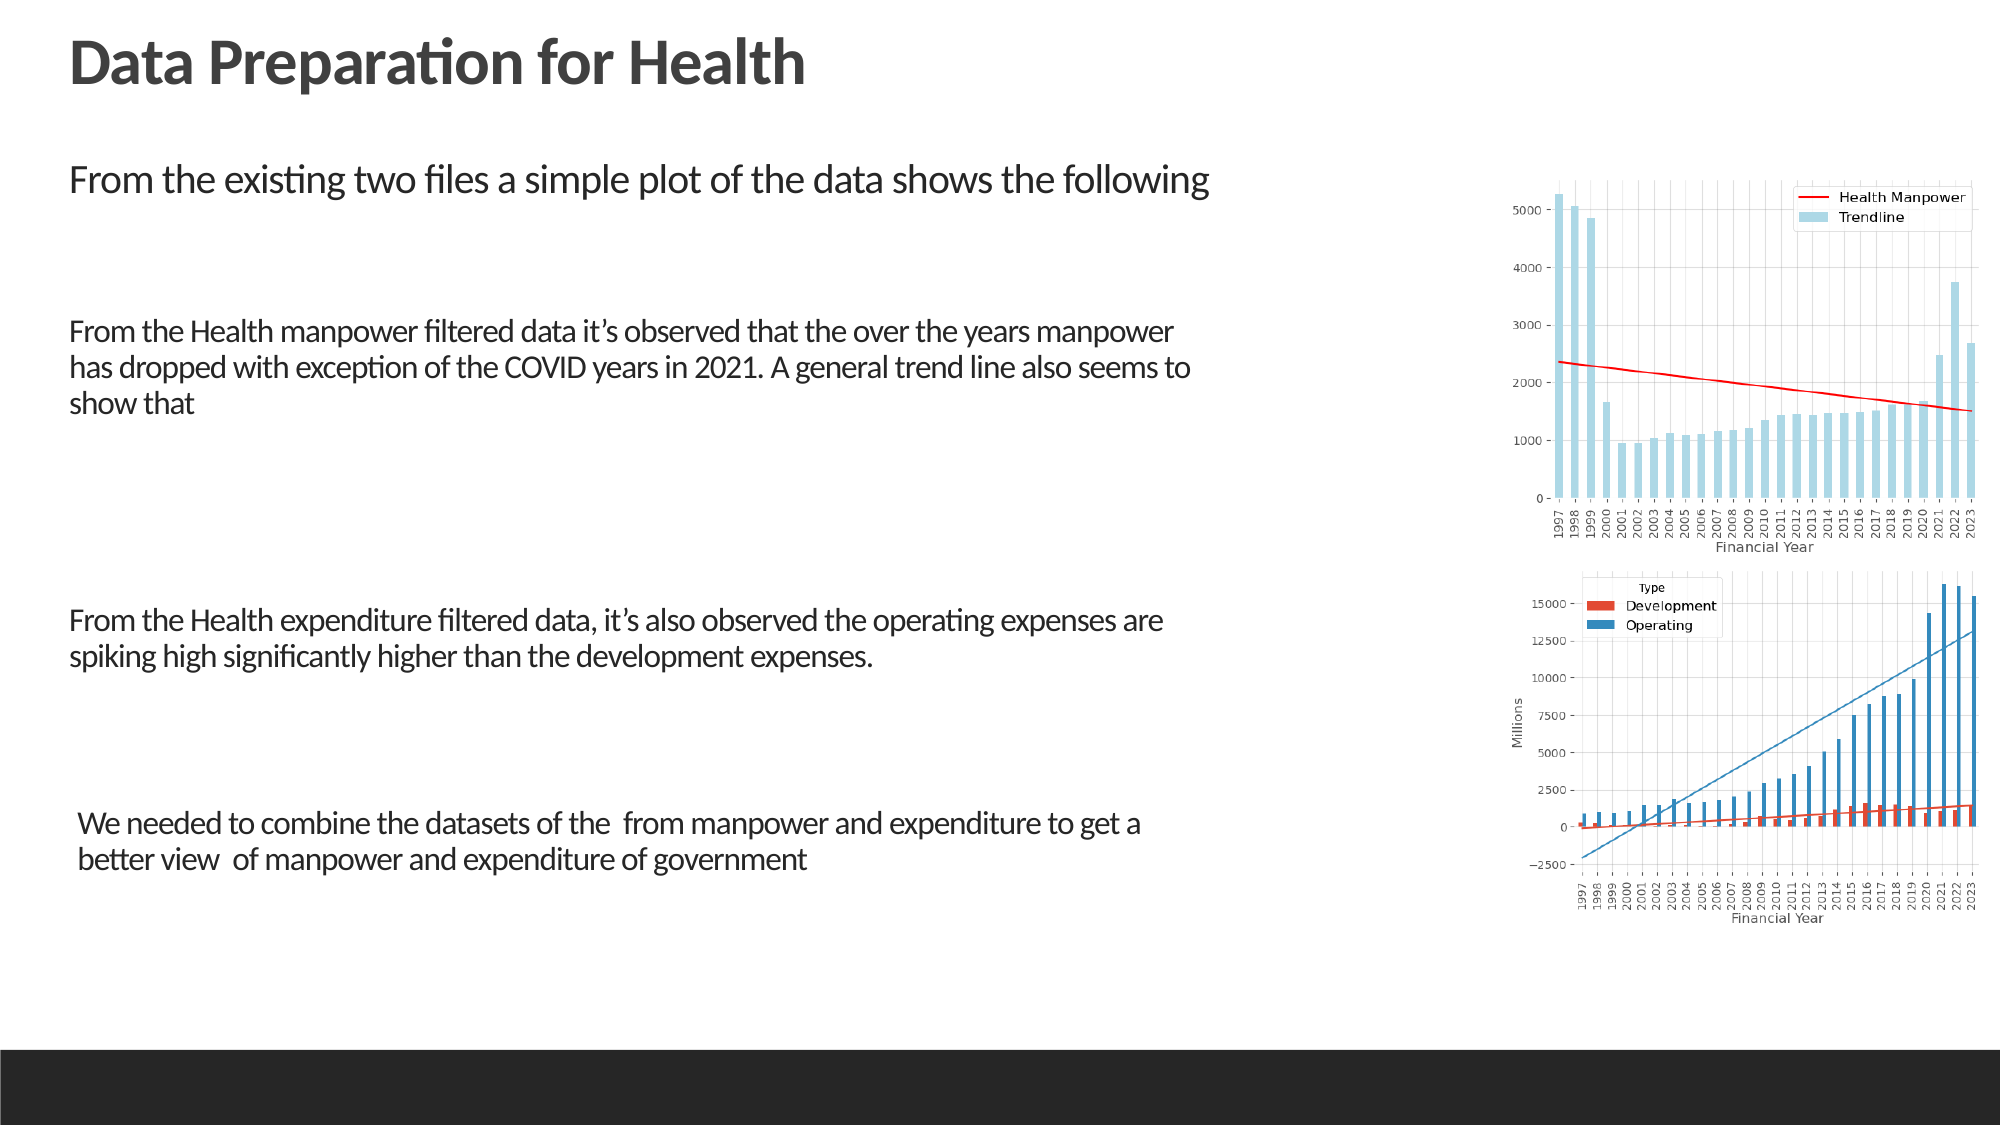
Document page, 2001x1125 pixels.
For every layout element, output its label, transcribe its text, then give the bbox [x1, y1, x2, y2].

text_box From the Health expenditure filtered data, it’s also observed the operating expenses are spiking high significantly higher than the development expenses. [54, 562, 1229, 773]
picture [1502, 170, 1987, 934]
text_box From the Health manpower filtered data it’s observed that the over the years manpower has dropped with exception of the COVID years in 2021. A general trend line also seems to show that [54, 308, 1229, 520]
text_box Data Preparation for Health [54, 31, 1705, 107]
text_box We needed to combine the datasets of the from manpower and expenditure to get a better view of manpower and expenditure of government [62, 765, 1237, 976]
text_box From the existing two files a simple plot of the data shows the following [54, 143, 1229, 300]
